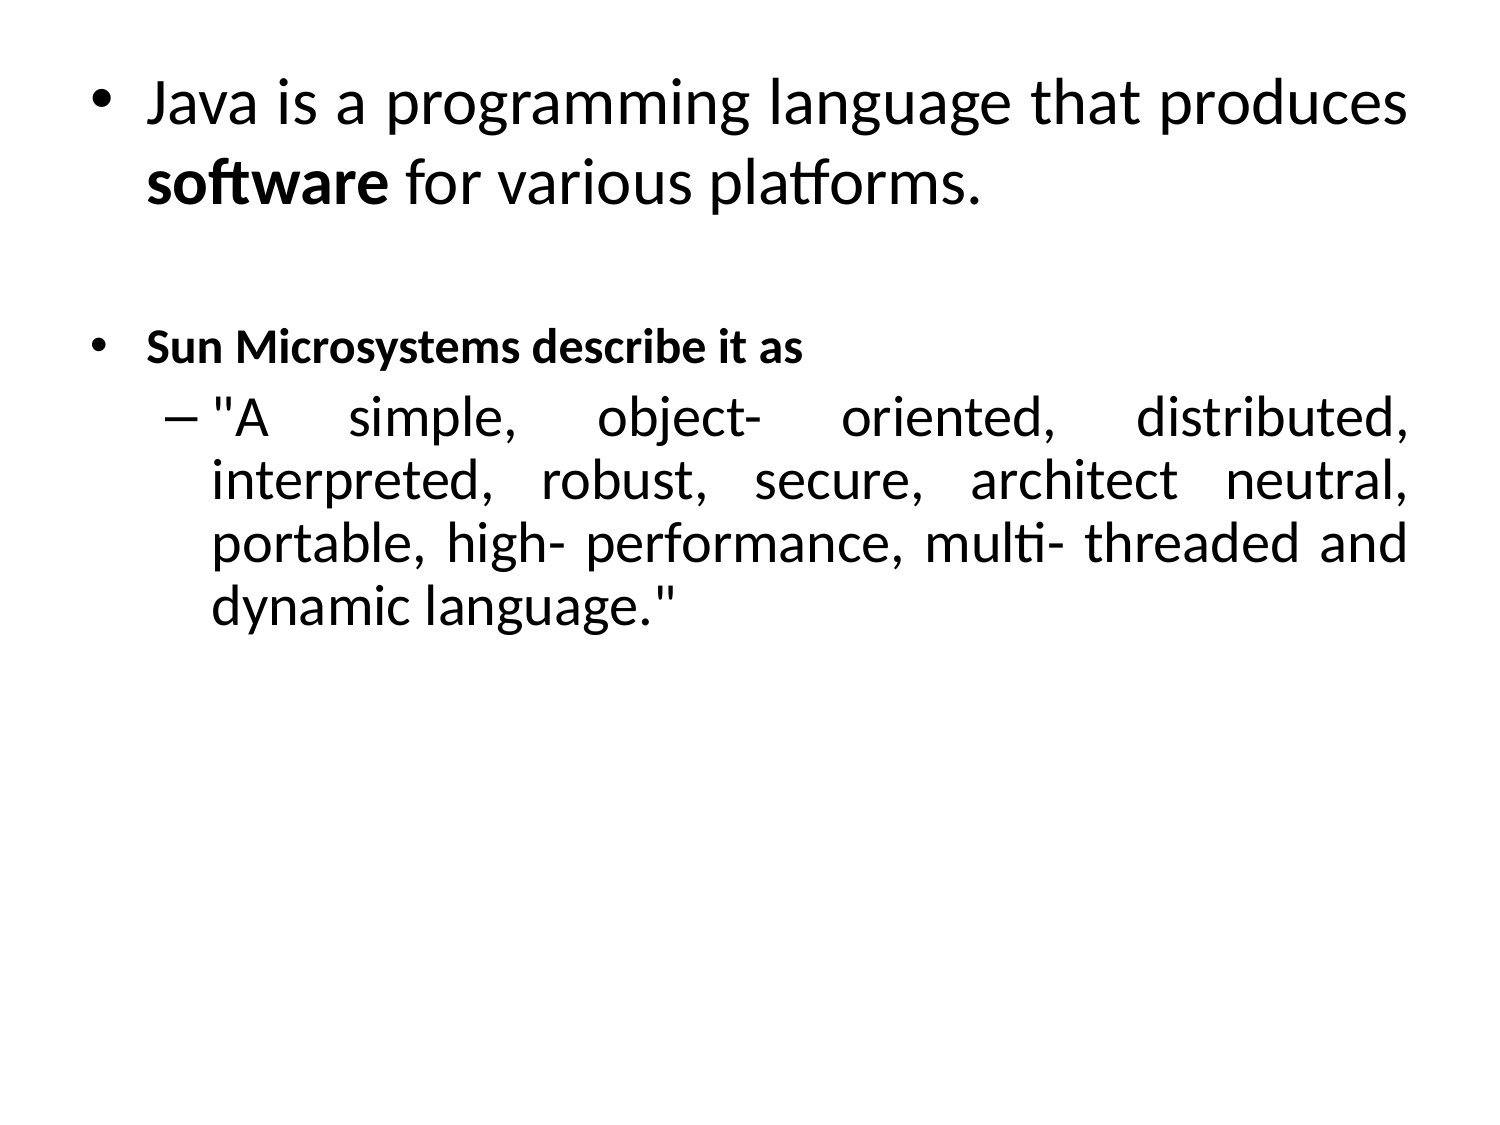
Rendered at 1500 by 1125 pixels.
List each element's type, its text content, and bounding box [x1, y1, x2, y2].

list Java is a programming language that produces software for various platforms. Sun Microsystems describe it as "A simple, object- oriented, distributed, interpreted, robust, secure, architect neutral, portable, high- performance, multi- threaded and dynamic language." [75, 50, 1425, 1005]
